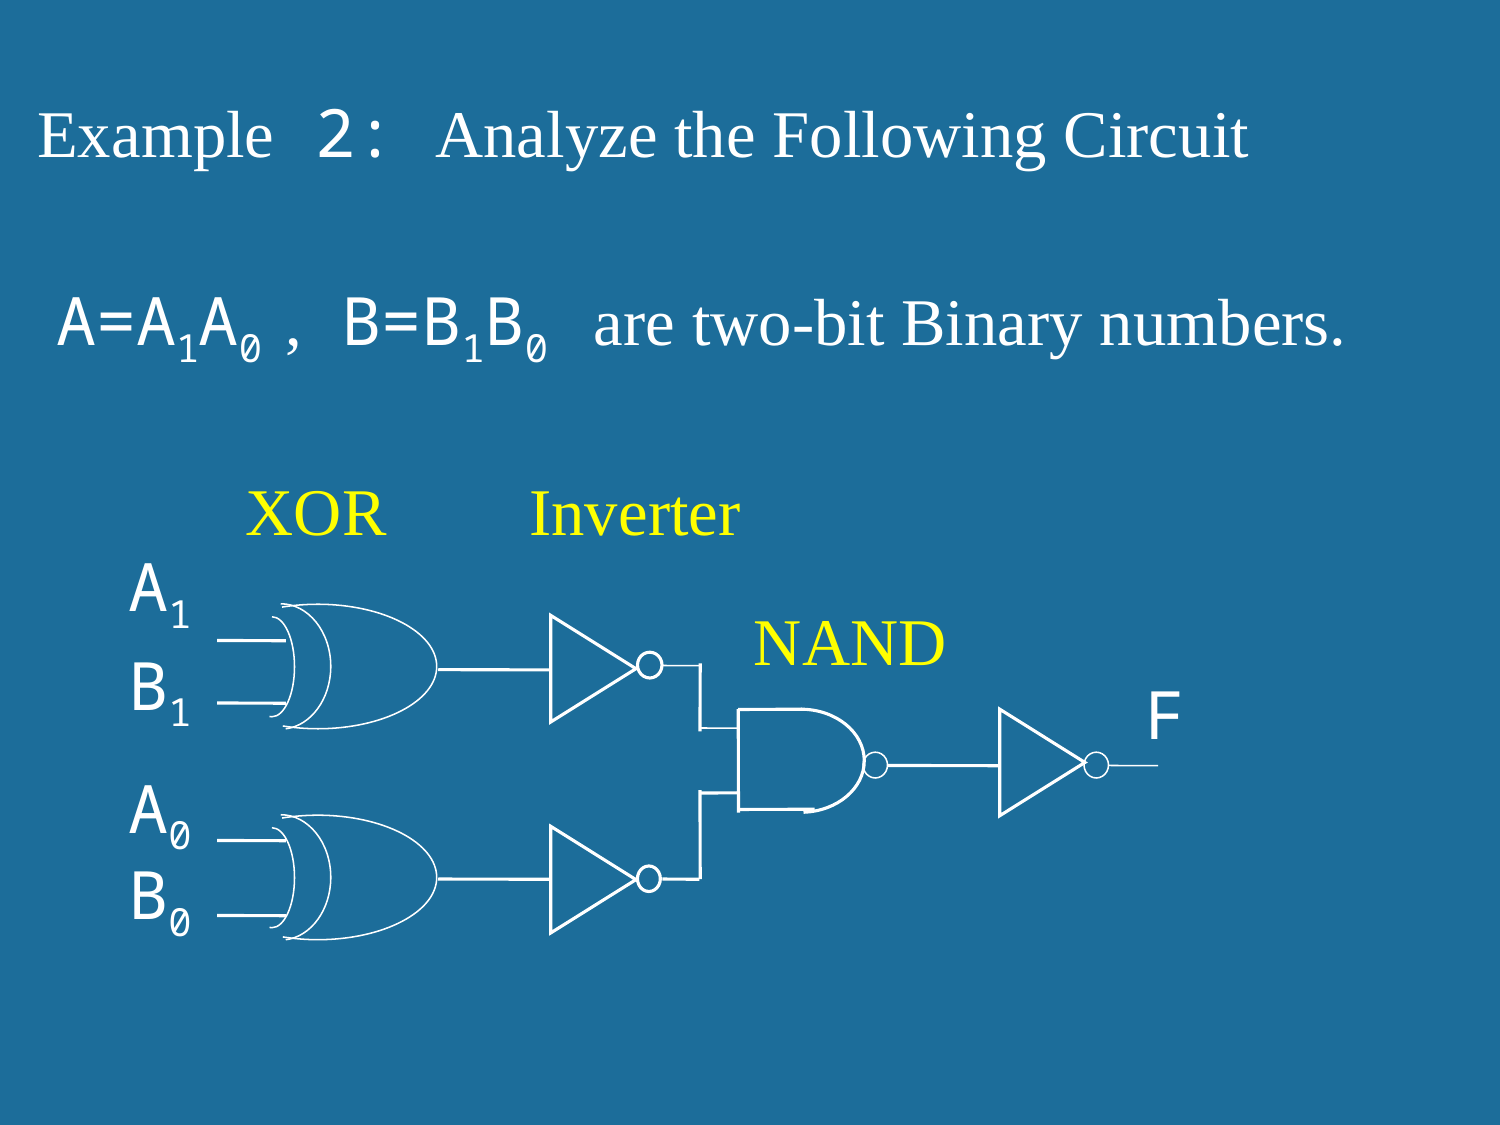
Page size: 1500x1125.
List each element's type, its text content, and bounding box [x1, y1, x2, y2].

text_box Inverter [514, 461, 757, 535]
text_box A=A1A0 , B=B1B0 are two-bit Binary numbers. [41, 271, 1500, 378]
text_box Example 2: Analyze the Following Circuit [22, 83, 1266, 179]
text_box XOR [231, 461, 402, 535]
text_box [116, 537, 1198, 941]
